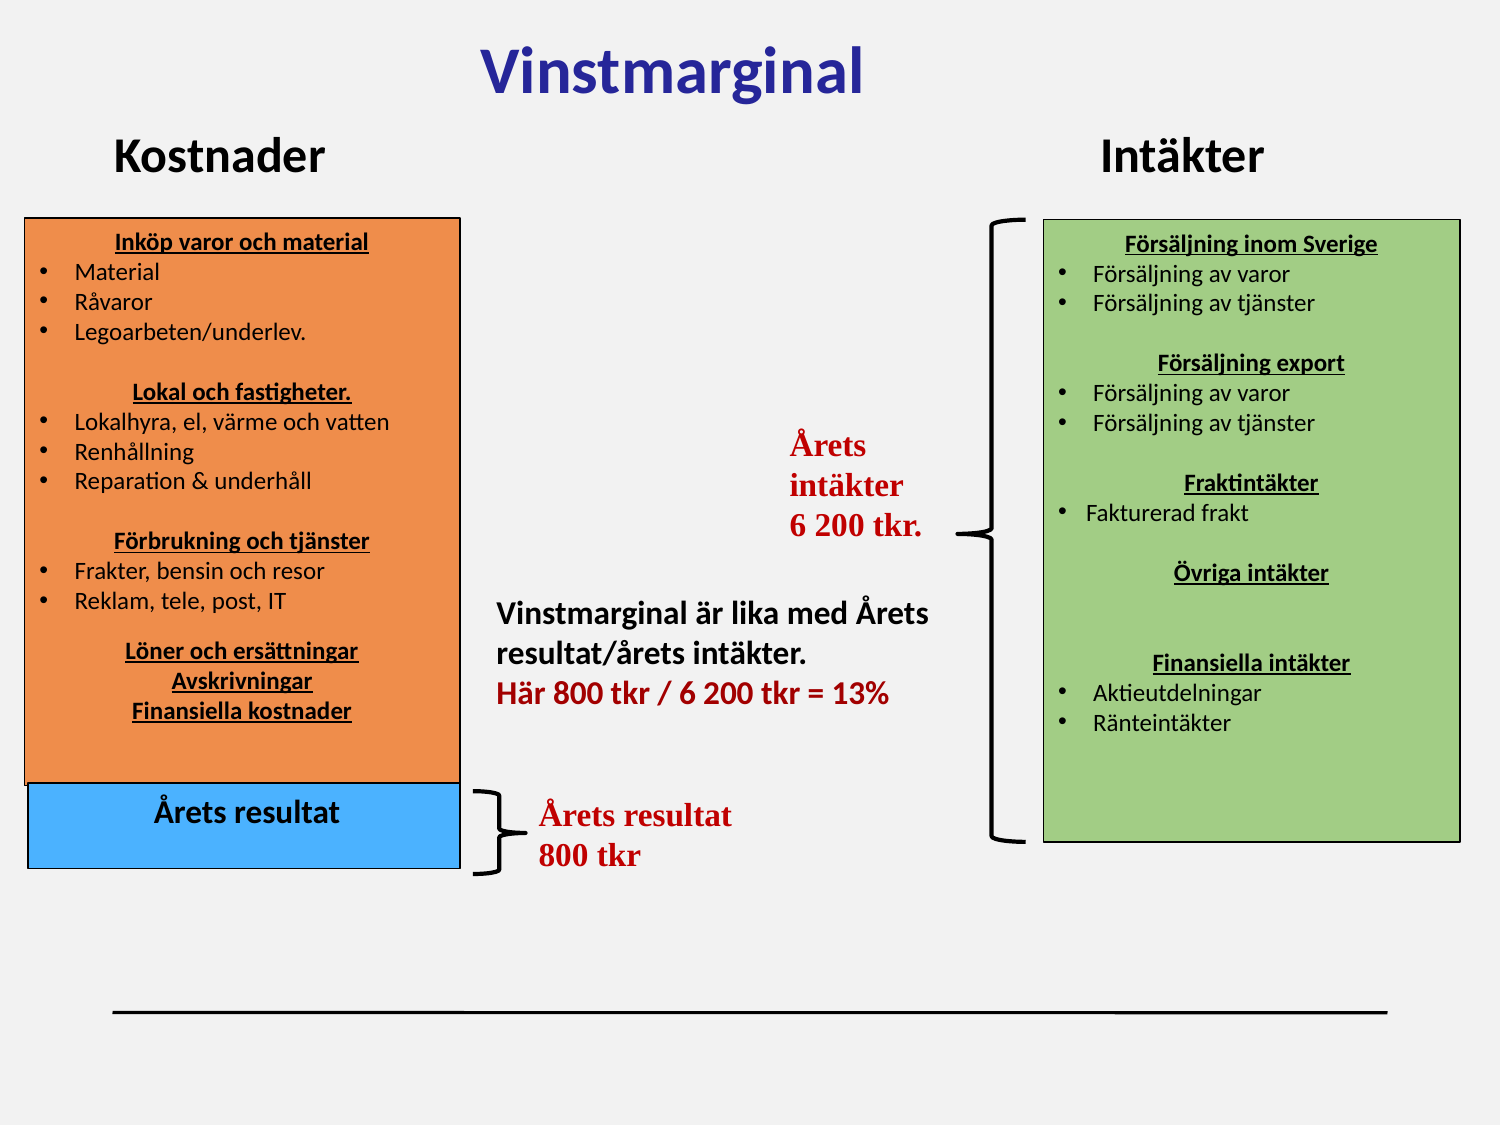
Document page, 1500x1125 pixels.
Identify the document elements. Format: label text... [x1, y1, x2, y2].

text_box Kostnader [99, 114, 352, 190]
text_box Intäkter [1085, 114, 1316, 190]
text_box Årets resultat 800 tkr [523, 785, 797, 881]
text_box Vinstmarginal [390, 19, 916, 114]
text_box Årets resultat [28, 783, 460, 869]
text_box [979, 219, 1026, 842]
text_box Inköp varor och material Material Råvaror Legoarbeten/underlev. Lokal och fastigheter. Lokalhyra, el, värme och vatten Renhållning Reparation & underhåll Förbrukning och tjänster Frakter, bensin och resor Reklam, tele, post, IT Löner och ersättningar Avskrivningar Finansiella kostnader [24, 218, 460, 786]
text_box Vinstmarginal är lika med Årets resultat/årets intäkter. Här 800 tkr / 6 200 tkr = 13% [481, 565, 950, 719]
text_box Årets intäkter 6 200 tkr. [774, 415, 979, 551]
text_box Försäljning inom Sverige Försäljning av varor Försäljning av tjänster Försäljning export Försäljning av varor Försäljning av tjänster Fraktintäkter Fakturerad frakt Övriga intäkter Finansiella intäkter Aktieutdelningar Ränteintäkter [1043, 219, 1460, 842]
text_box [472, 791, 523, 875]
